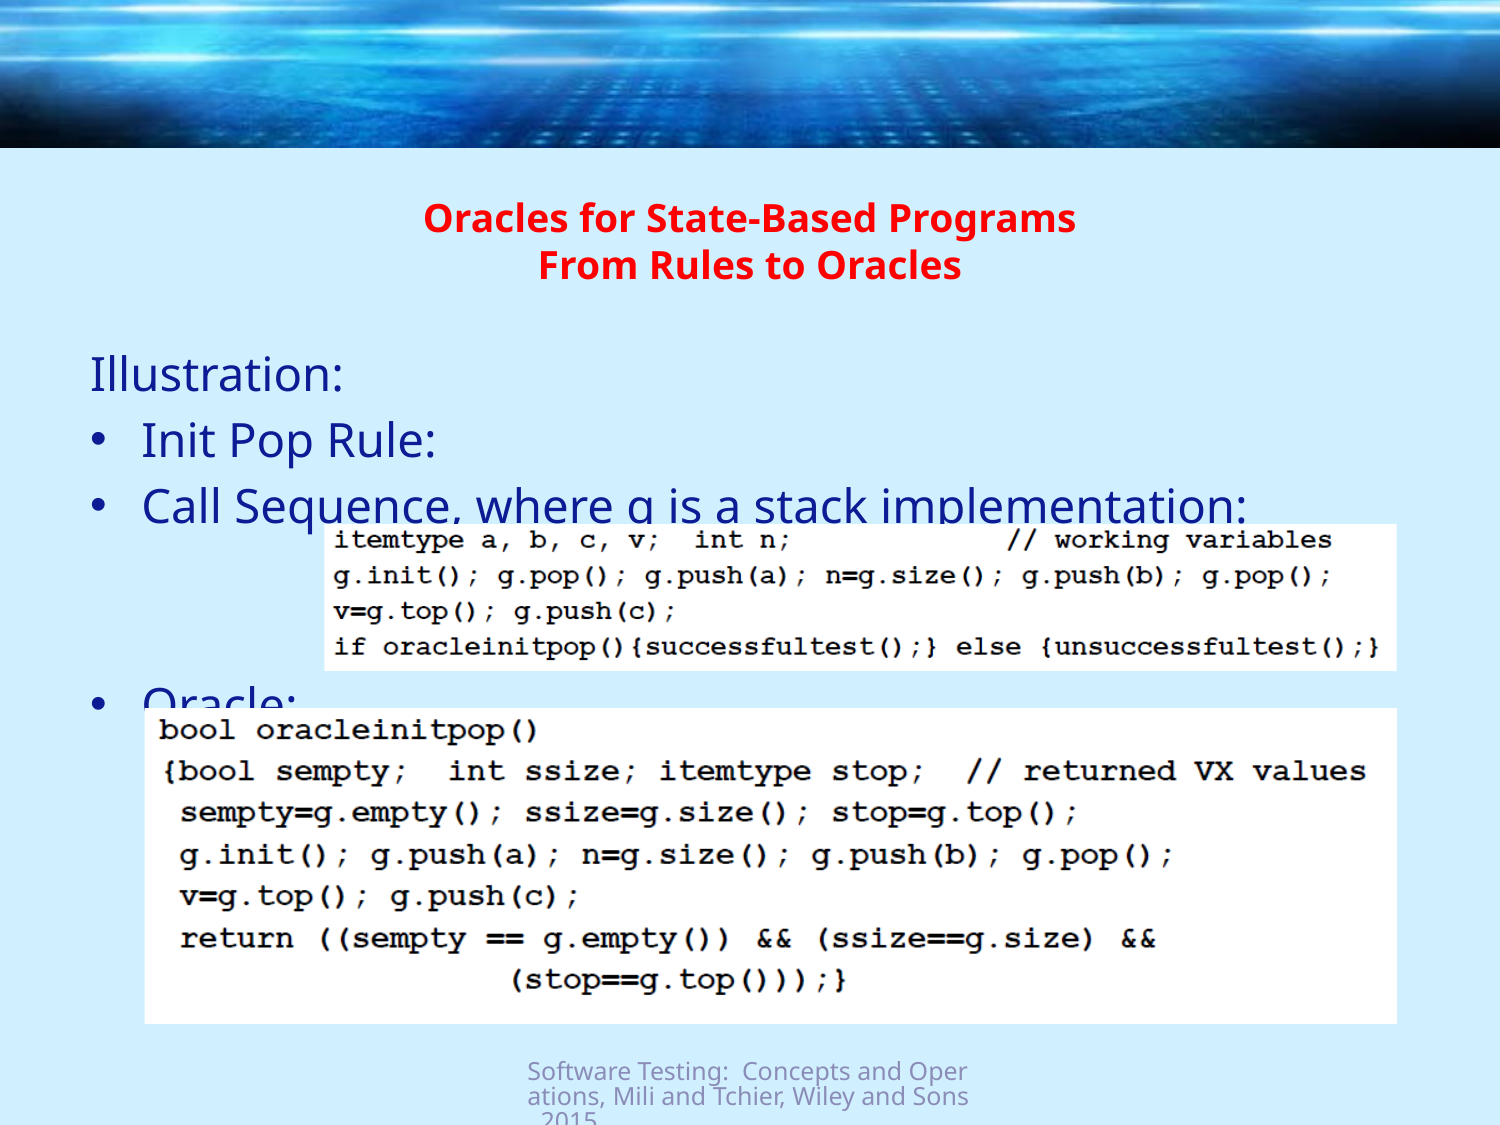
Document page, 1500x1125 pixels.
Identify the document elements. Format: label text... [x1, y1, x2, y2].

picture [144, 708, 1398, 1025]
title Oracles for State-Based Programs From Rules to Oracles [75, 185, 1425, 295]
picture [324, 524, 1397, 671]
picture [0, 0, 1500, 148]
footer Software Testing: Concepts and Operations, Mili and Tchier, Wiley and Sons, 2015 [512, 1042, 988, 1103]
